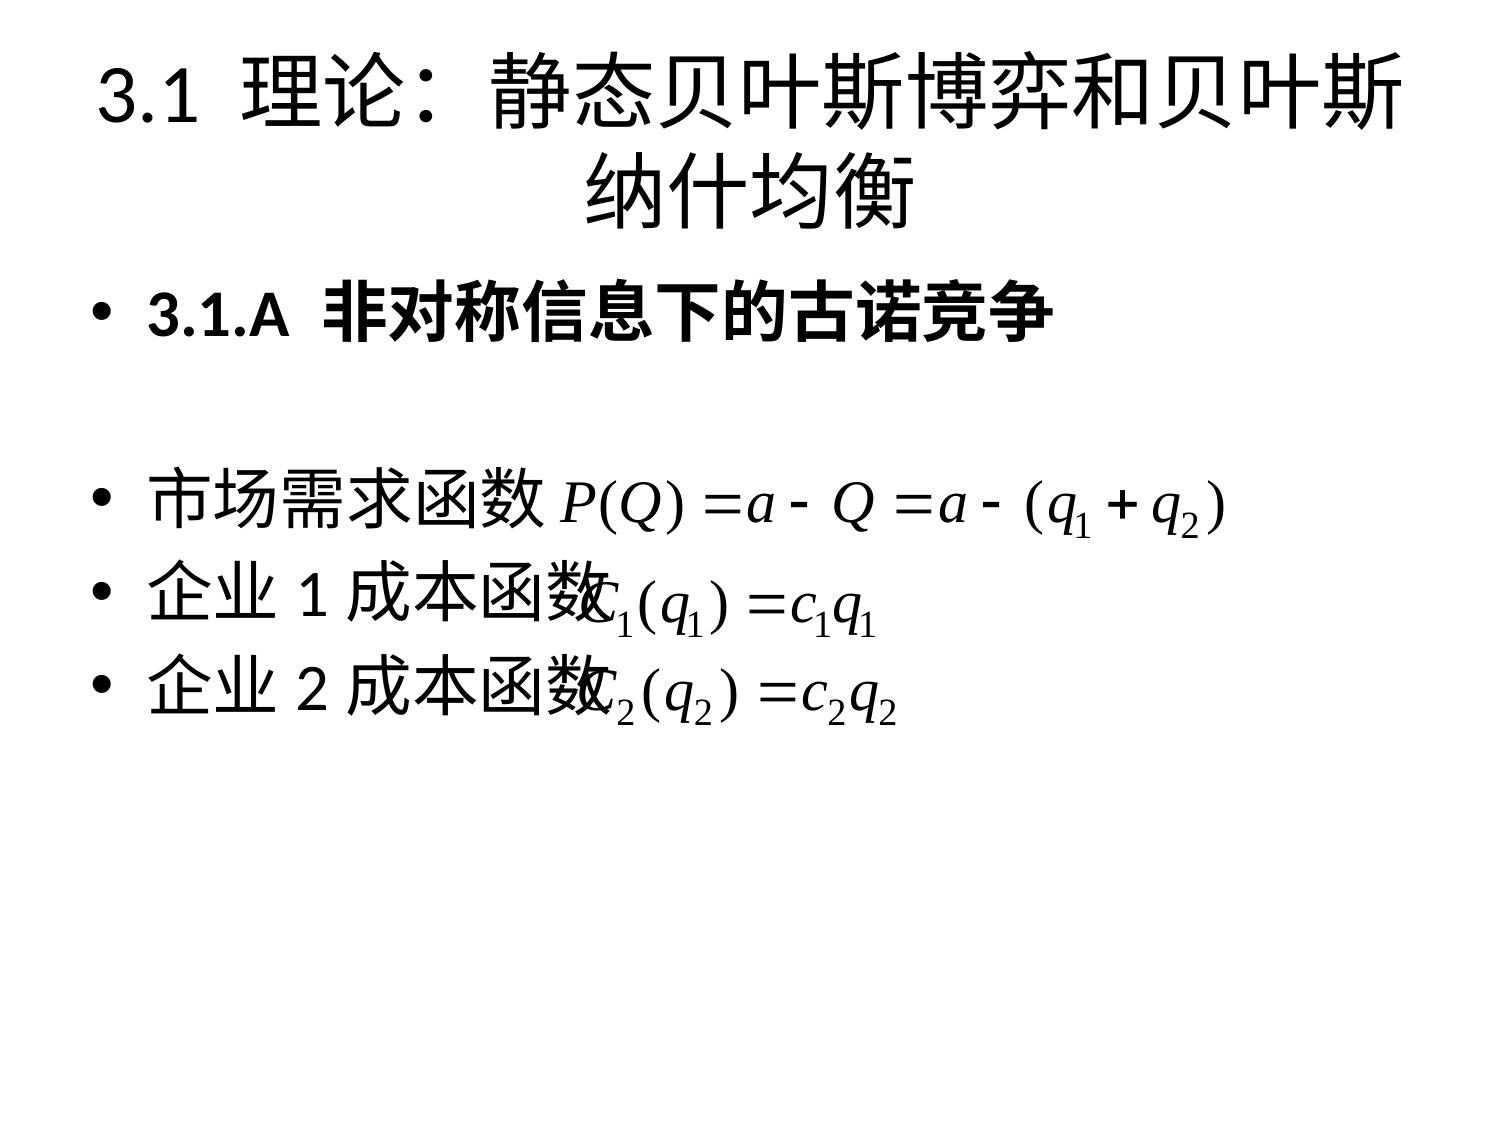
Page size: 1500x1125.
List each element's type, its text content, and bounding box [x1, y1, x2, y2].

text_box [567, 649, 913, 738]
title 3.1 理论：静态贝叶斯博弈和贝叶斯纳什均衡 [74, 44, 1426, 233]
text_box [548, 462, 1238, 551]
list 3.1.A 非对称信息下的古诺竞争 市场需求函数 企业1成本函数 企业2成本函数 [74, 262, 1426, 1063]
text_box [570, 561, 888, 647]
